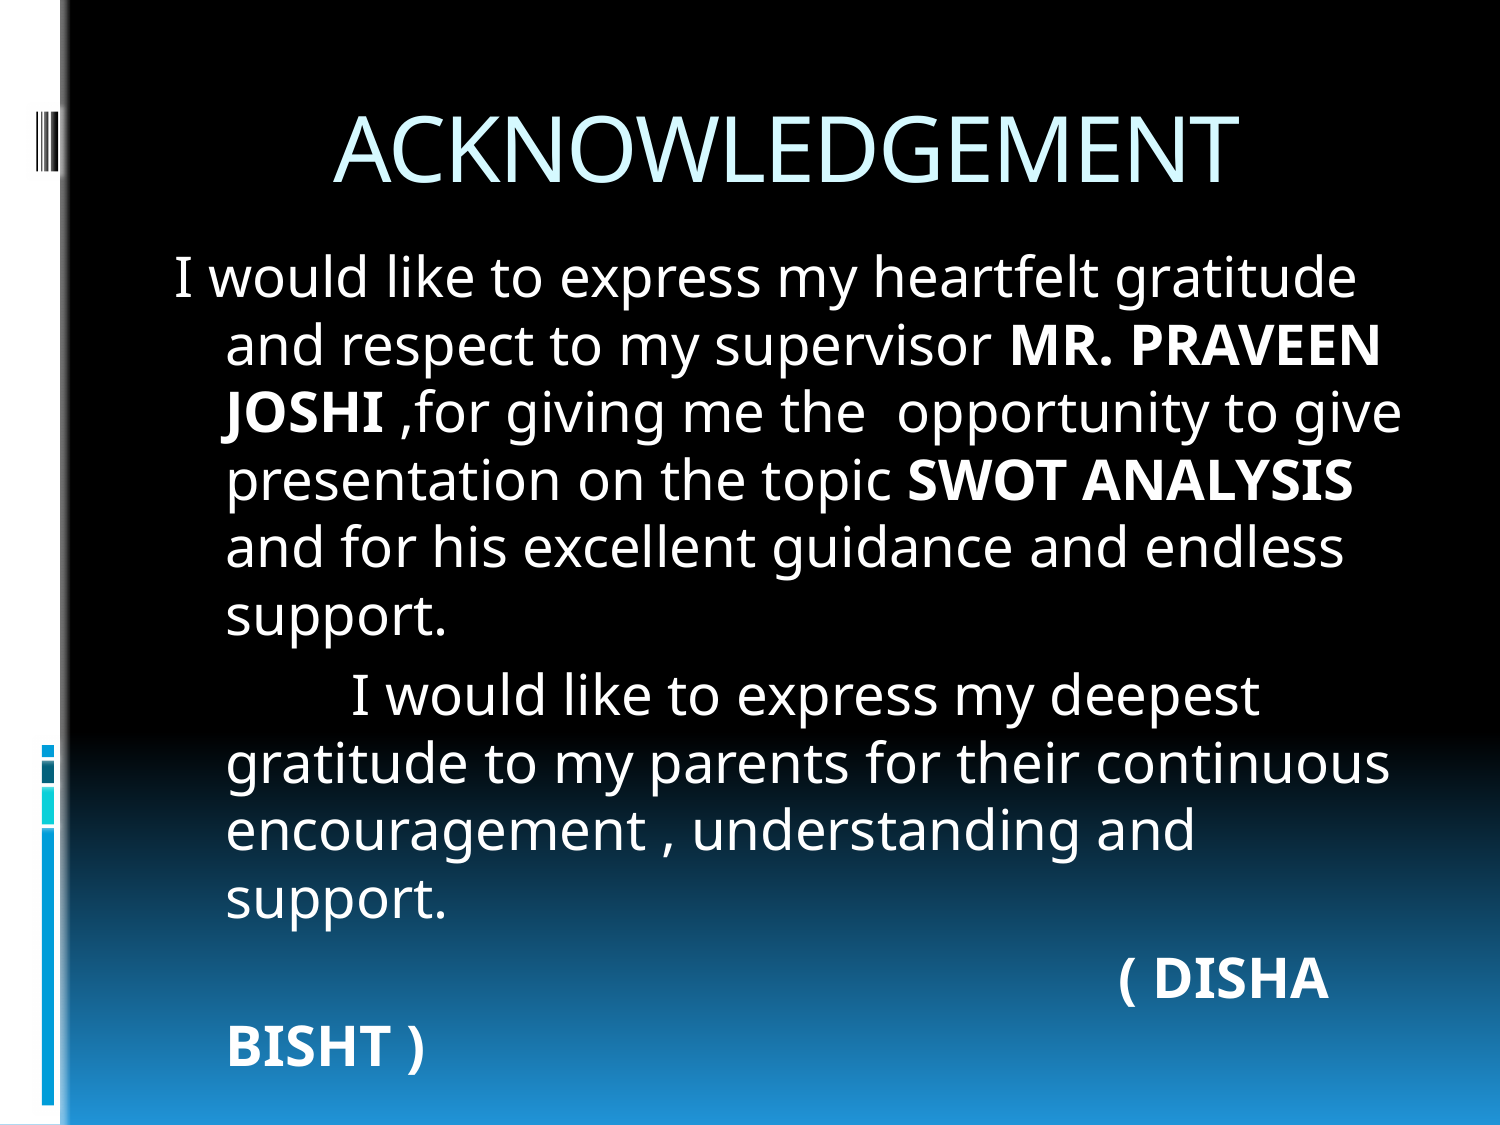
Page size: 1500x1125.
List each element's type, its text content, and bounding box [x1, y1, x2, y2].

list I would like to express my heartfelt gratitude and respect to my supervisor MR. PRAVEEN JOSHI ,for giving me the opportunity to give presentation on the topic SWOT ANALYSIS and for his excellent guidance and endless support. I would like to express my deepest gratitude to my parents for their continuous encouragement , understanding and support. ( DISHA BISHT ) [150, 234, 1430, 1090]
title ACKNOWLEDGEMENT [150, 83, 1425, 234]
